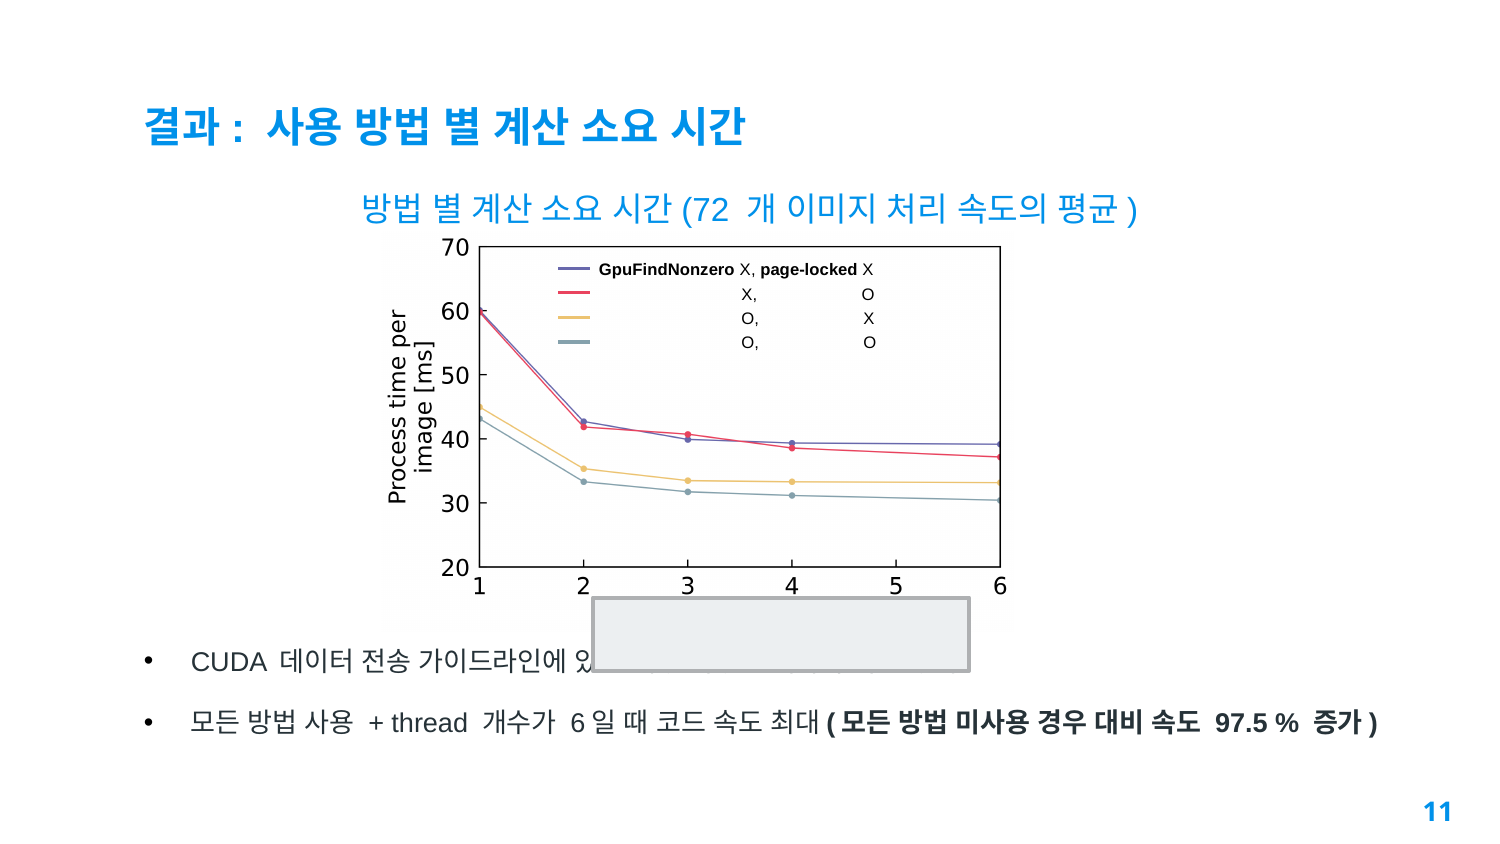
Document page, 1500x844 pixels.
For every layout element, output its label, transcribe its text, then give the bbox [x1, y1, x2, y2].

title 결과: 사용 방법 별 계산 소요 시간 [128, 50, 1372, 166]
picture [381, 231, 1014, 632]
text_box [591, 640, 971, 673]
text_box CUDA 데이터 전송 가이드라인에 있는 내용 적용할 때마다 속도 증가 모든 방법 사용 + thread 개수가 6일 때 코드 속도 최대(모든 방법 미사용 경우 대비 속도 97.5 % 증가) [128, 613, 1433, 715]
text_box 방법 별 계산 소요 시간(72 개 이미지 처리 속도의 평균) [318, 160, 1182, 236]
slide_number 11 [1378, 779, 1469, 844]
